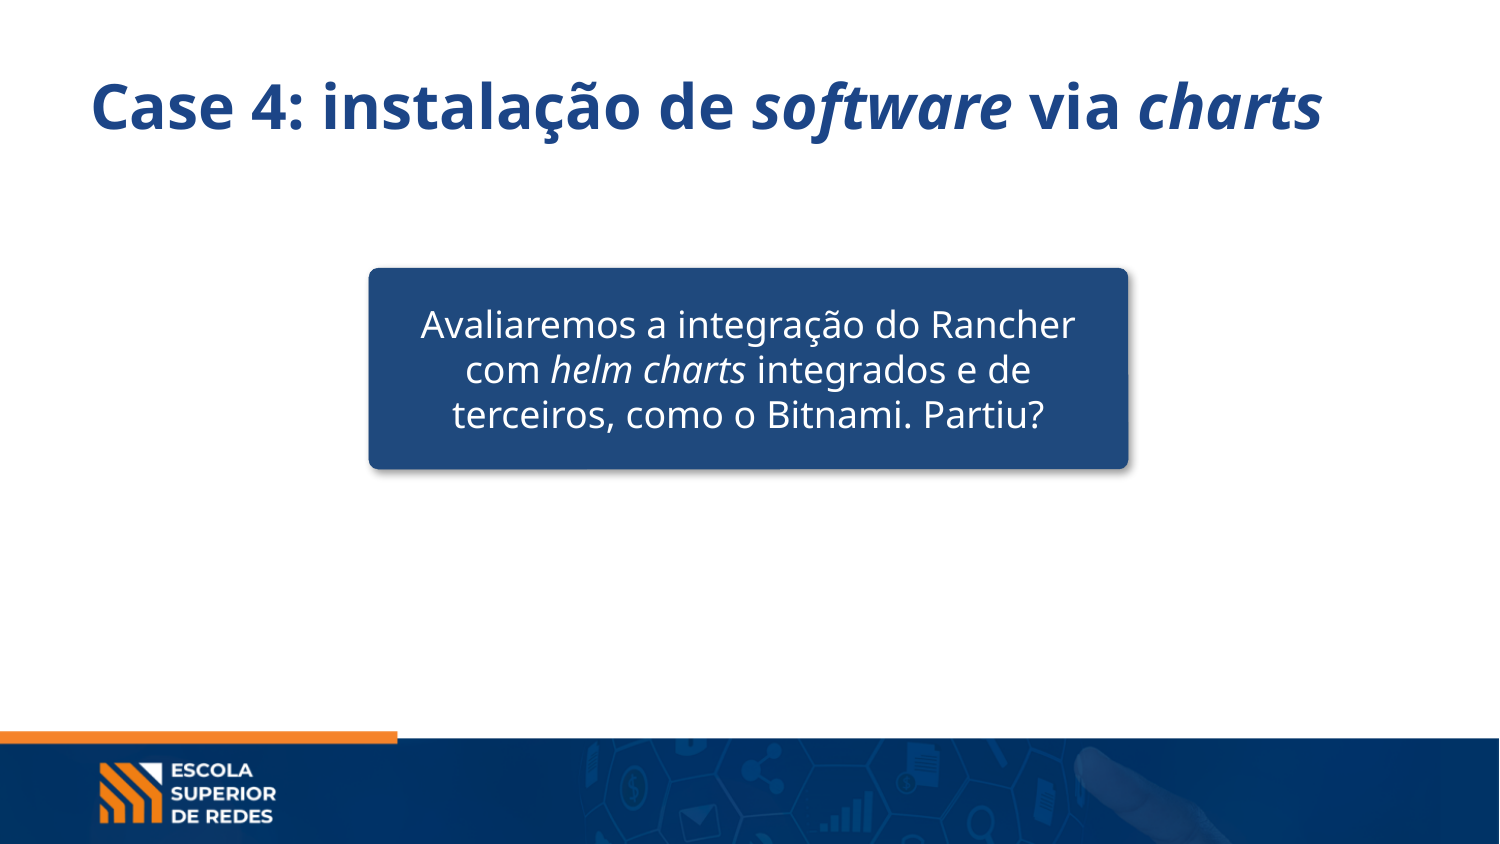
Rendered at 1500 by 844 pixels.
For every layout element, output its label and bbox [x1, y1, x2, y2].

list [0, 0, 1499, 844]
